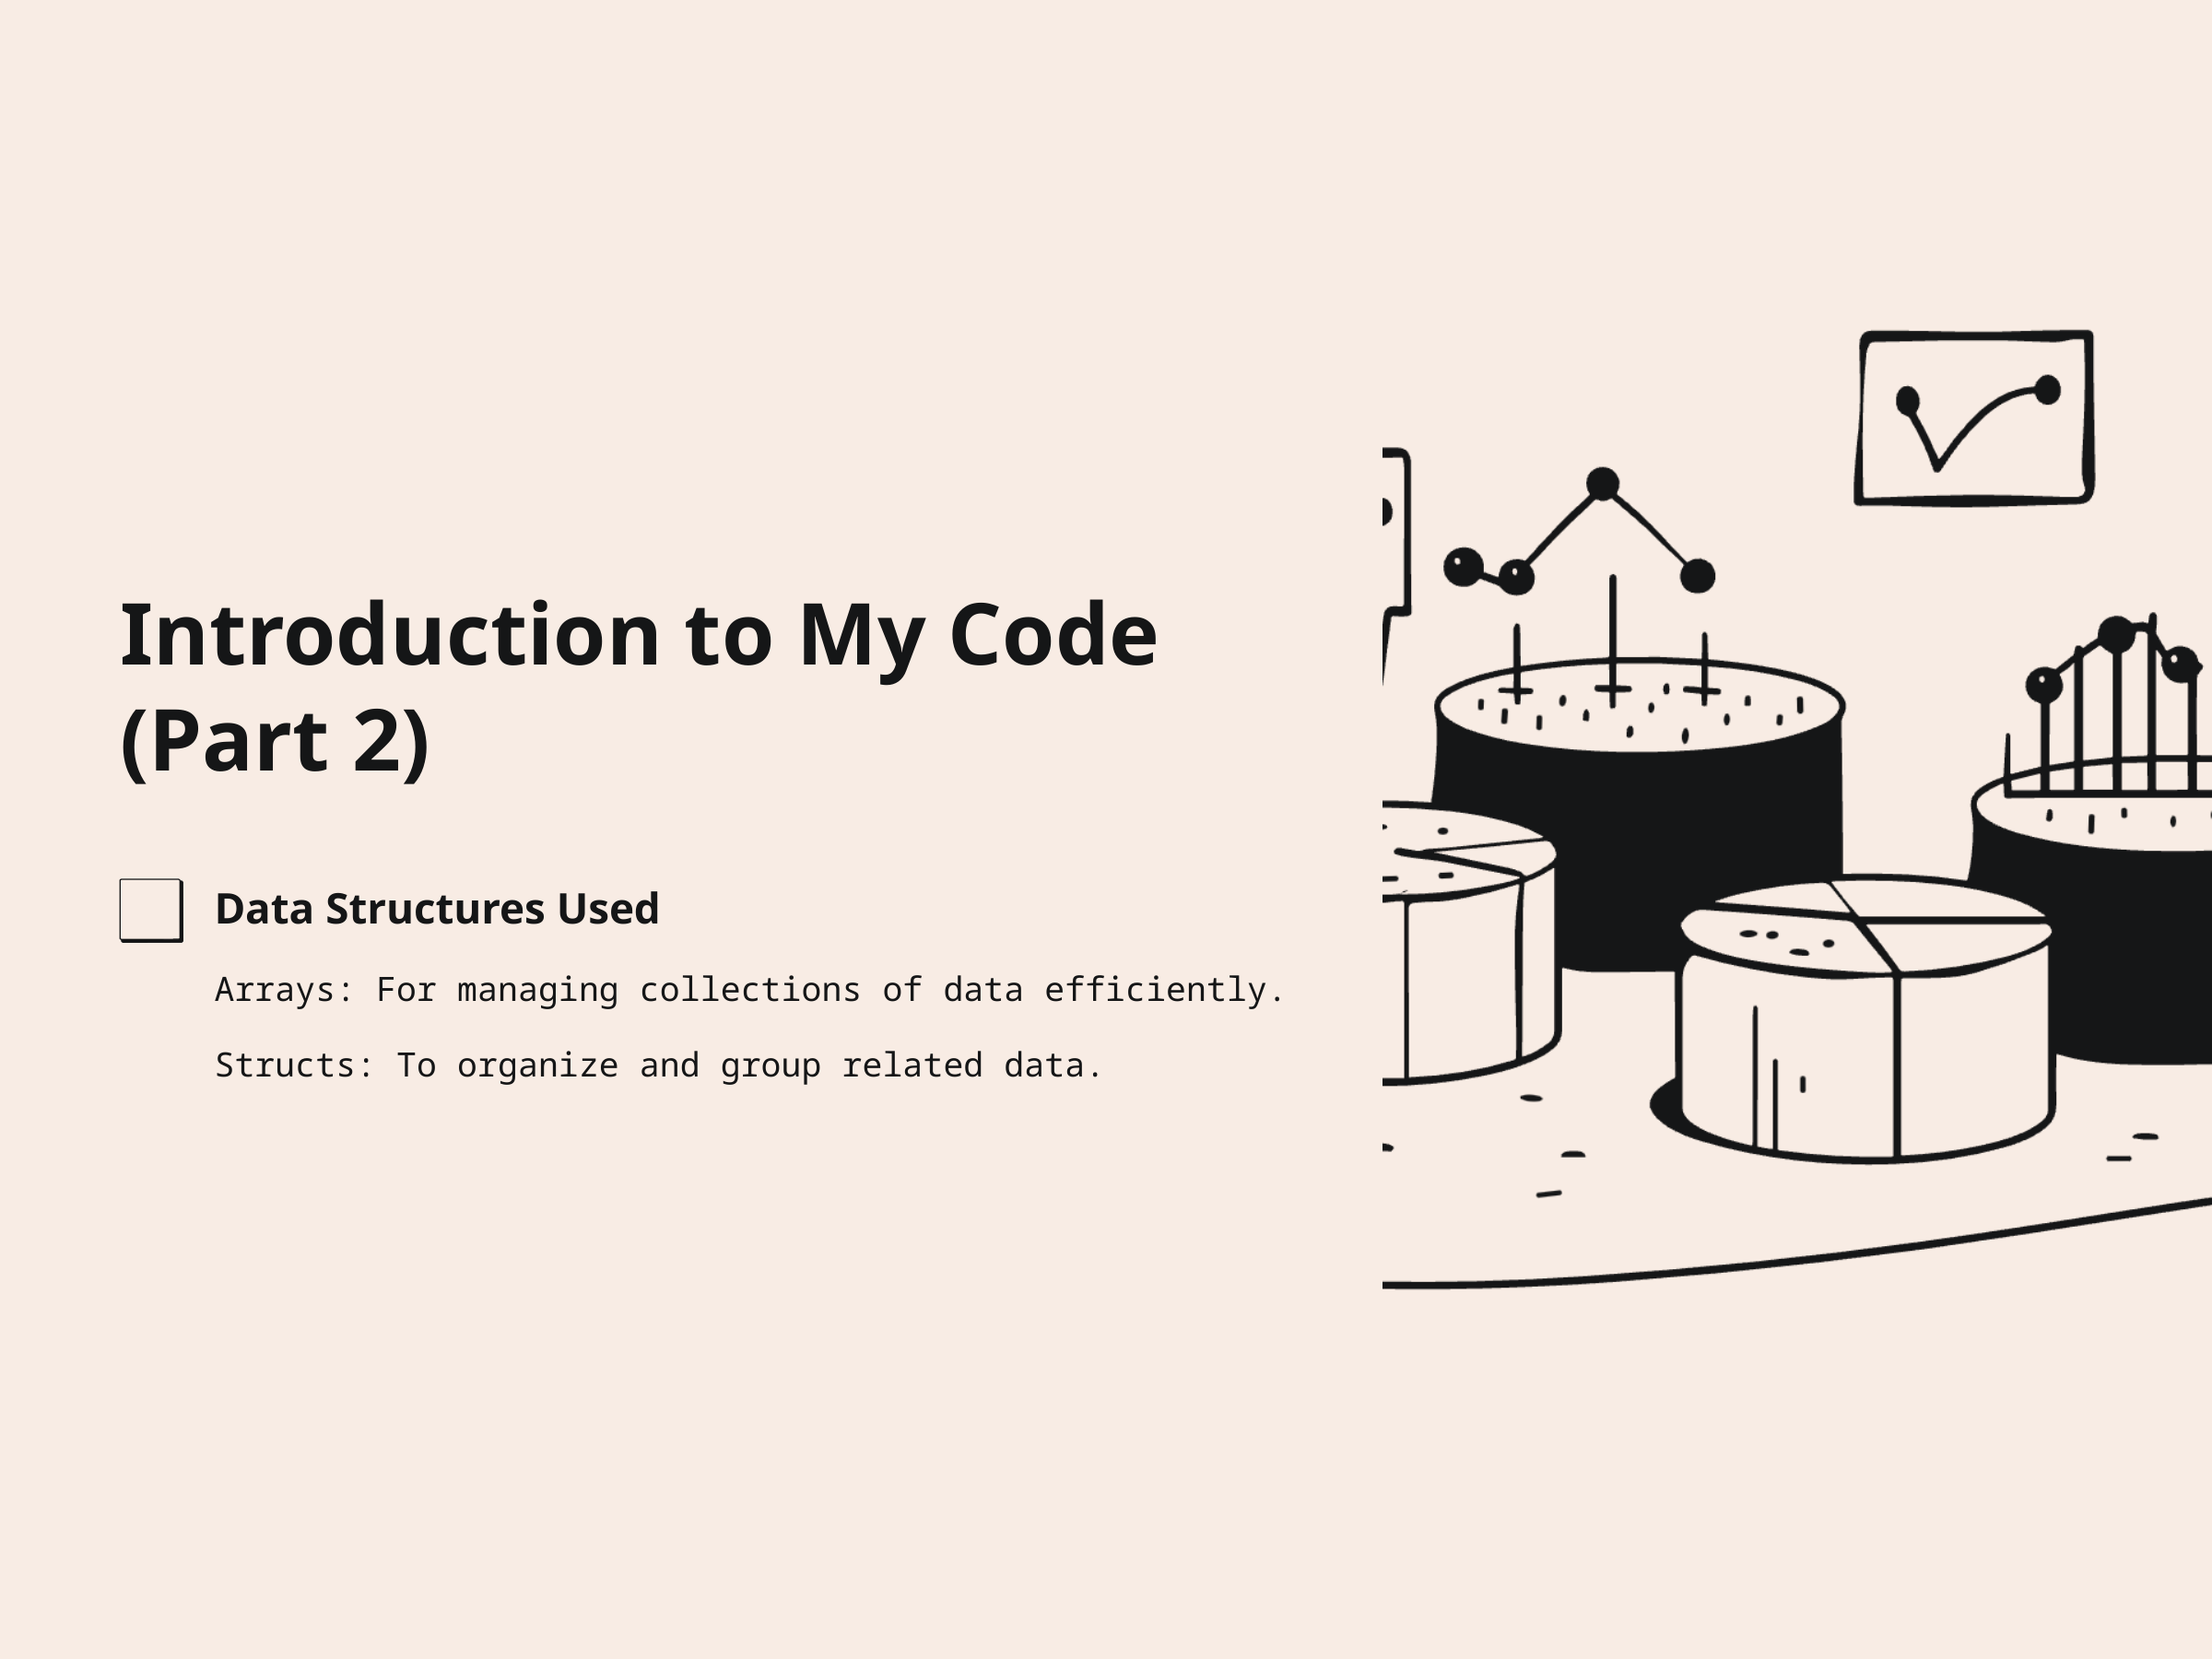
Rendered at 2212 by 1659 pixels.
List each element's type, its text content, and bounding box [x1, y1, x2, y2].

text_box Arrays: For managing collections of data efficiently. [214, 953, 1263, 1009]
picture [1382, 0, 2212, 1659]
text_box Structs: To organize and group related data. [214, 1029, 1263, 1084]
text_box Introduction to My Code (Part 2) [120, 574, 1263, 790]
text_box Data Structures Used [214, 879, 711, 934]
text_box [120, 879, 181, 940]
